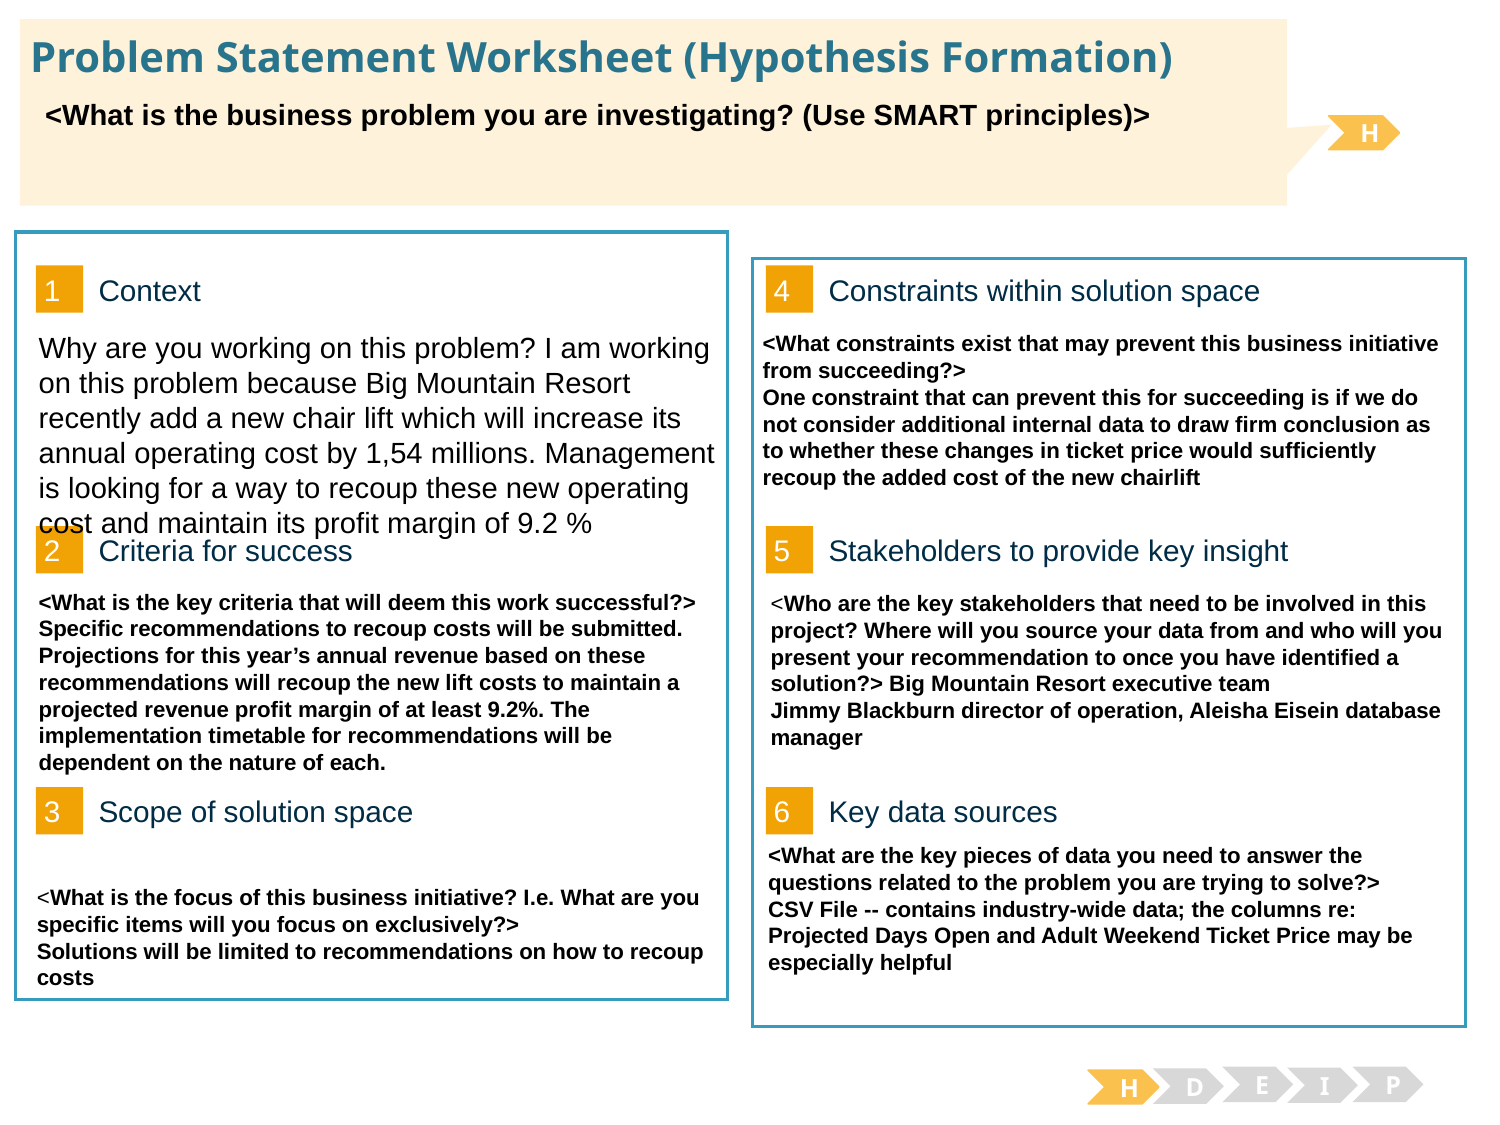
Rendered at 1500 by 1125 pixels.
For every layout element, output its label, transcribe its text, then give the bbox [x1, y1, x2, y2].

text_box 4 [765, 265, 814, 313]
title Problem Statement Worksheet (Hypothesis Formation) [30, 31, 1473, 82]
text_box [19, 19, 1292, 206]
text_box Criteria for success [98, 545, 689, 569]
text_box <What is the key criteria that will deem this work successful?> Specific recommendations to recoup costs will be submitted. Projections for this year’s annual revenue based on these recommendations will recoup the new lift costs to maintain a projected revenue profit margin of at least 9.2%. The implementation timetable for recommendations will be dependent on the nature of each. [23, 580, 733, 812]
text_box Why are you working on this problem? I am working on this problem because Big Mountain Resort recently add a new chair lift which will increase its annual operating cost by 1,54 millions. Management is looking for a way to recoup these new operating cost and maintain its profit margin of 9.2 % [23, 322, 733, 545]
text_box <What constraints exist that may prevent this business initiative from succeeding?> One constraint that can prevent this for succeeding is if we do not consider additional internal data to draw firm conclusion as to whether these changes in ticket price would sufficiently recoup the added cost of the new chairlift [747, 322, 1458, 500]
text_box E [1222, 1066, 1294, 1103]
text_box 3 [35, 812, 84, 835]
text_box H [1088, 1070, 1159, 1104]
text_box Constraints within solution space [828, 270, 1419, 308]
text_box [752, 258, 1466, 1027]
text_box <Who are the key stakeholders that need to be involved in this project? Where will you source your data from and who will you present your recommendation to once you have identified a solution?> Big Mountain Resort executive team Jimmy Blackburn director of operation, Aleisha Eisein database manager [755, 581, 1466, 760]
text_box <What are the key pieces of data you need to answer the questions related to the problem you are trying to solve?> CSV File -- contains industry-wide data; the columns re: Projected Days Open and Adult Weekend Ticket Price may be especially helpful [753, 834, 1463, 1012]
text_box 2 [35, 545, 84, 574]
text_box I [1287, 1067, 1358, 1103]
text_box 6 [765, 787, 814, 834]
text_box Stakeholders to provide key insight [828, 531, 1419, 569]
text_box Scope of solution space [98, 812, 689, 829]
text_box P [1352, 1066, 1424, 1103]
text_box 5 [765, 526, 814, 574]
text_box D [1152, 1068, 1224, 1104]
text_box <What is the business problem you are investigating? (Use SMART principles)> [30, 88, 1439, 170]
text_box Key data sources [828, 792, 1419, 830]
text_box [15, 231, 728, 1000]
text_box <What is the focus of this business initiative? I.e. What are you specific items will you focus on exclusively?> Solutions will be limited to recommendations on how to recoup costs [21, 876, 732, 1000]
text_box Context [98, 270, 689, 308]
text_box 1 [35, 265, 84, 313]
